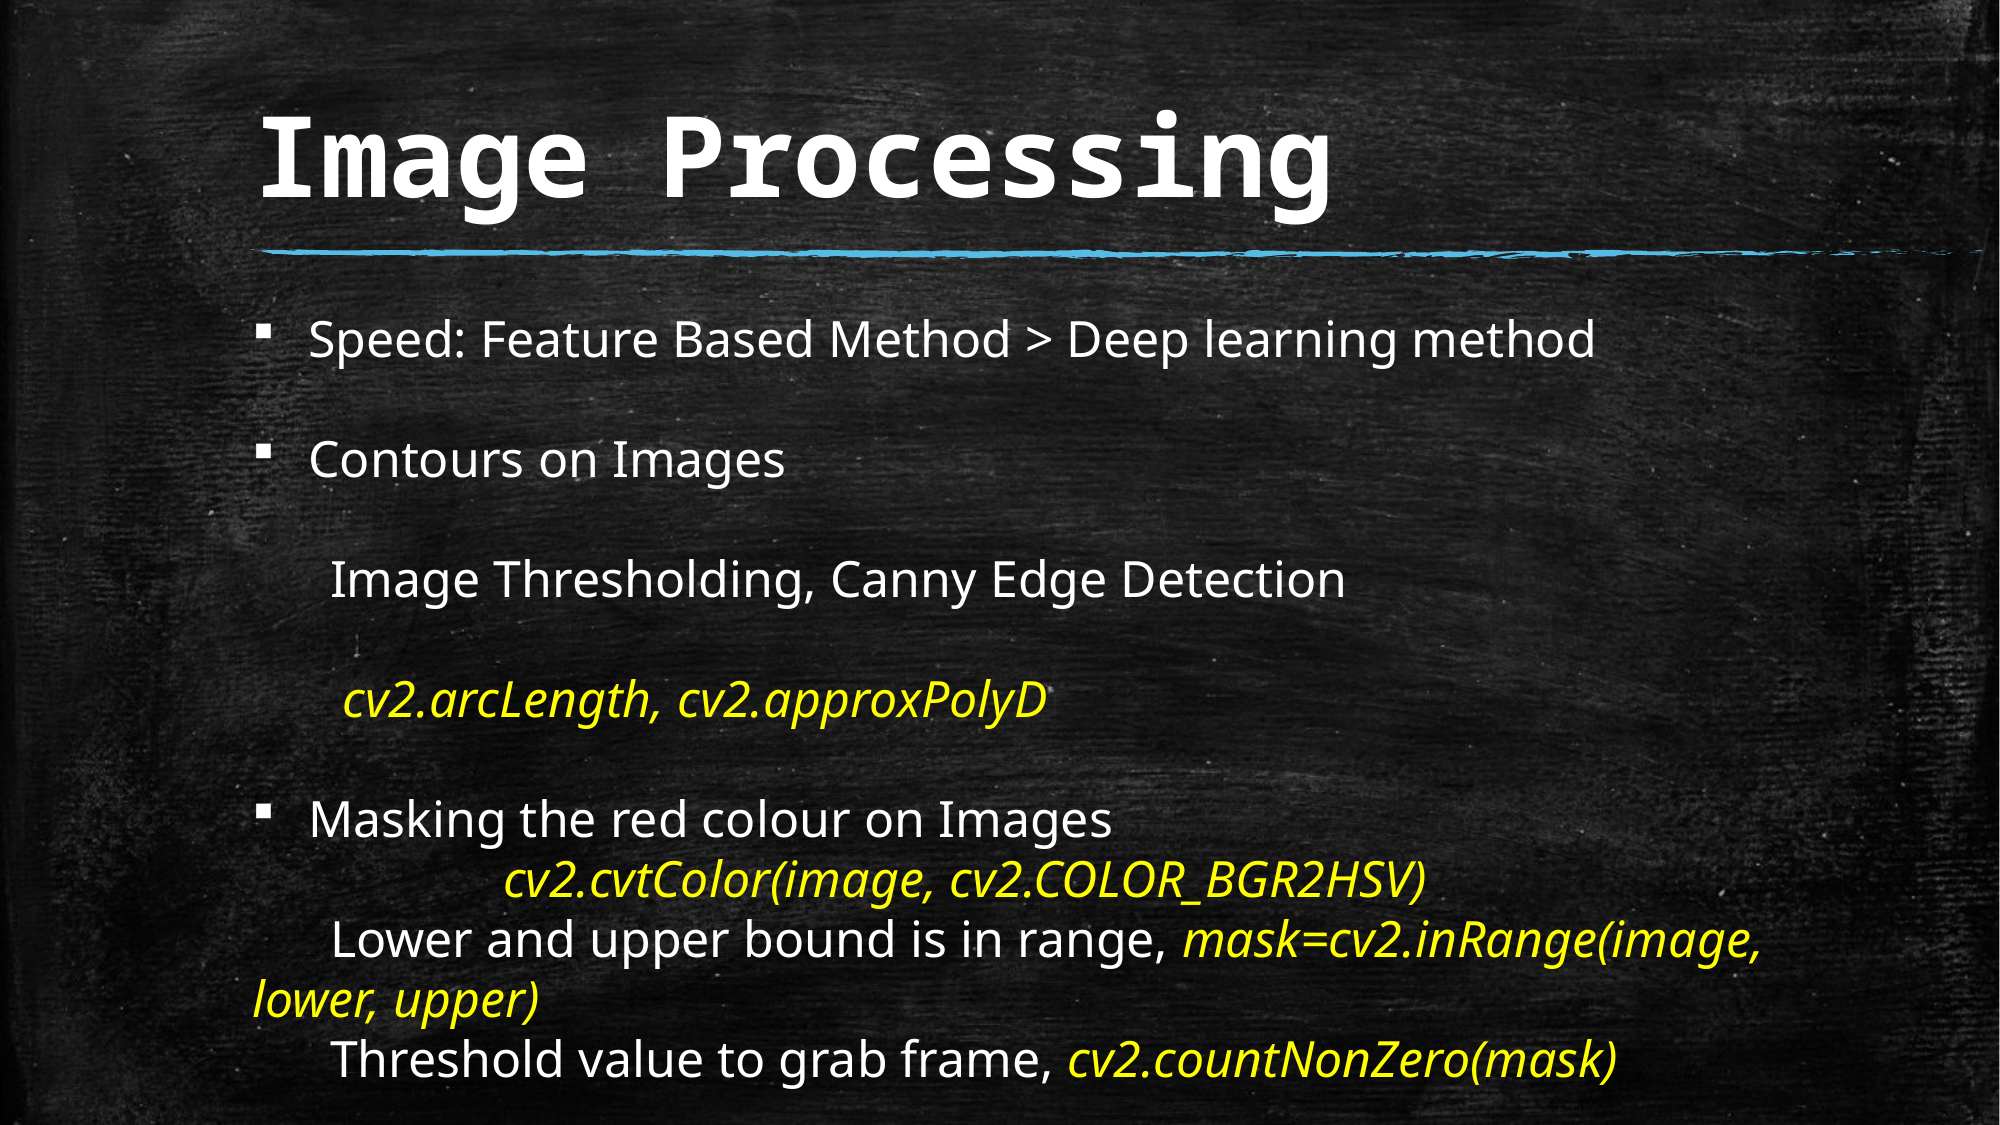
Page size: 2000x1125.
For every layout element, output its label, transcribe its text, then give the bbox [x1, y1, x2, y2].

text_box Speed: Feature Based Method > Deep learning method Contours on Images Image Thresholding, Canny Edge Detection cv2.arcLength, cv2.approxPolyD Masking the red colour on Images cv2.cvtColor(image, cv2.COLOR_BGR2HSV) Lower and upper bound is in range, mask=cv2.inRange(image, lower, upper) Threshold value to grab frame, cv2.countNonZero(mask) [237, 299, 1863, 1125]
title Image Processing [239, 62, 1739, 230]
